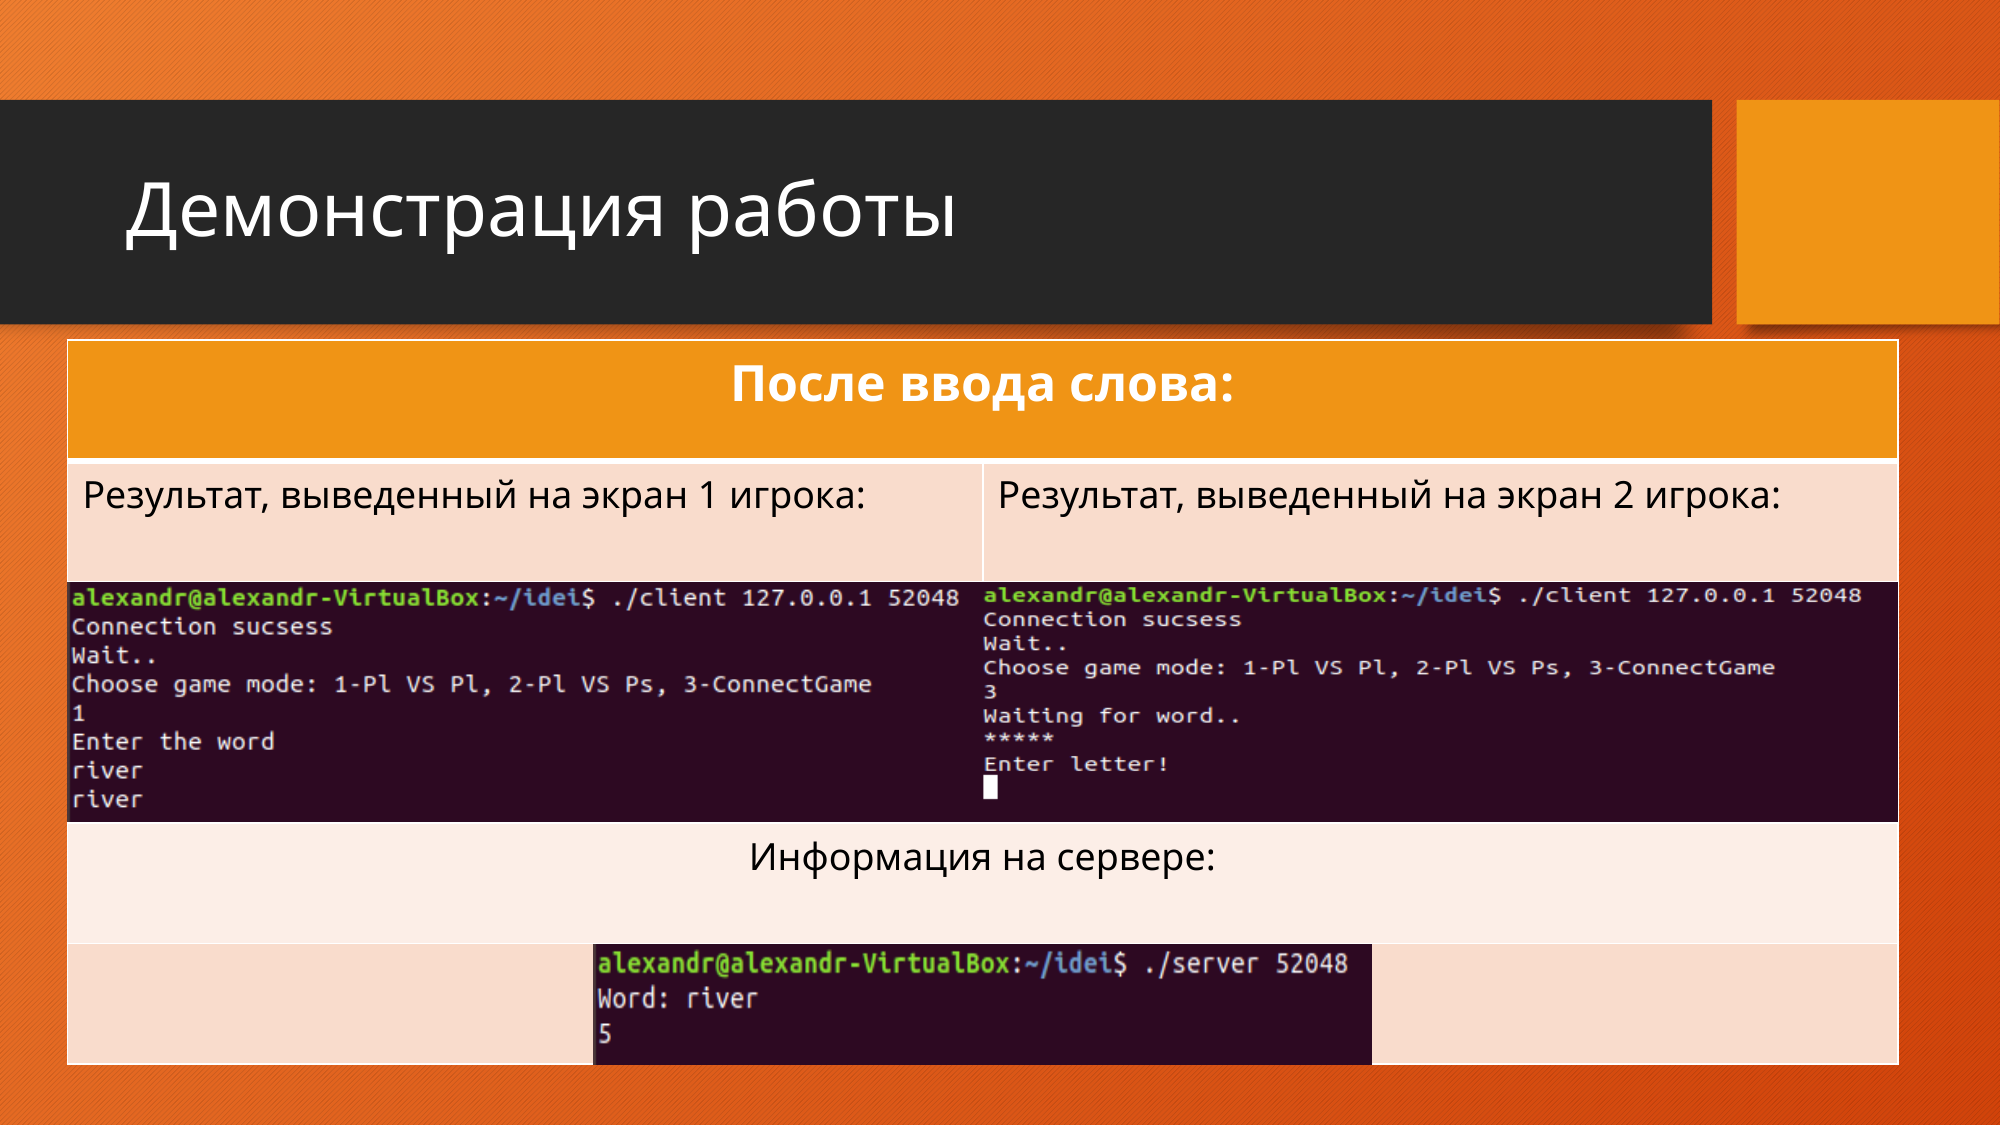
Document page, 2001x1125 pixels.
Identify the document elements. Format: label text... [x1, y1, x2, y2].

table_cell [68, 944, 593, 1063]
list [33, 355, 1933, 1104]
picture [593, 944, 1372, 1065]
picture [67, 582, 1899, 822]
table_cell Результат, выведенный на экран 1 игрока: [68, 464, 982, 581]
title Демонстрация работы [111, 123, 1689, 301]
table_cell [1372, 944, 1897, 1063]
table_header После ввода слова: [68, 341, 1897, 458]
picture [0, 325, 1713, 376]
picture [1736, 325, 2000, 347]
table_cell Результат, выведенный на экран 2 игрока: [984, 464, 1897, 581]
table_cell Информация на сервере: [68, 824, 1897, 943]
